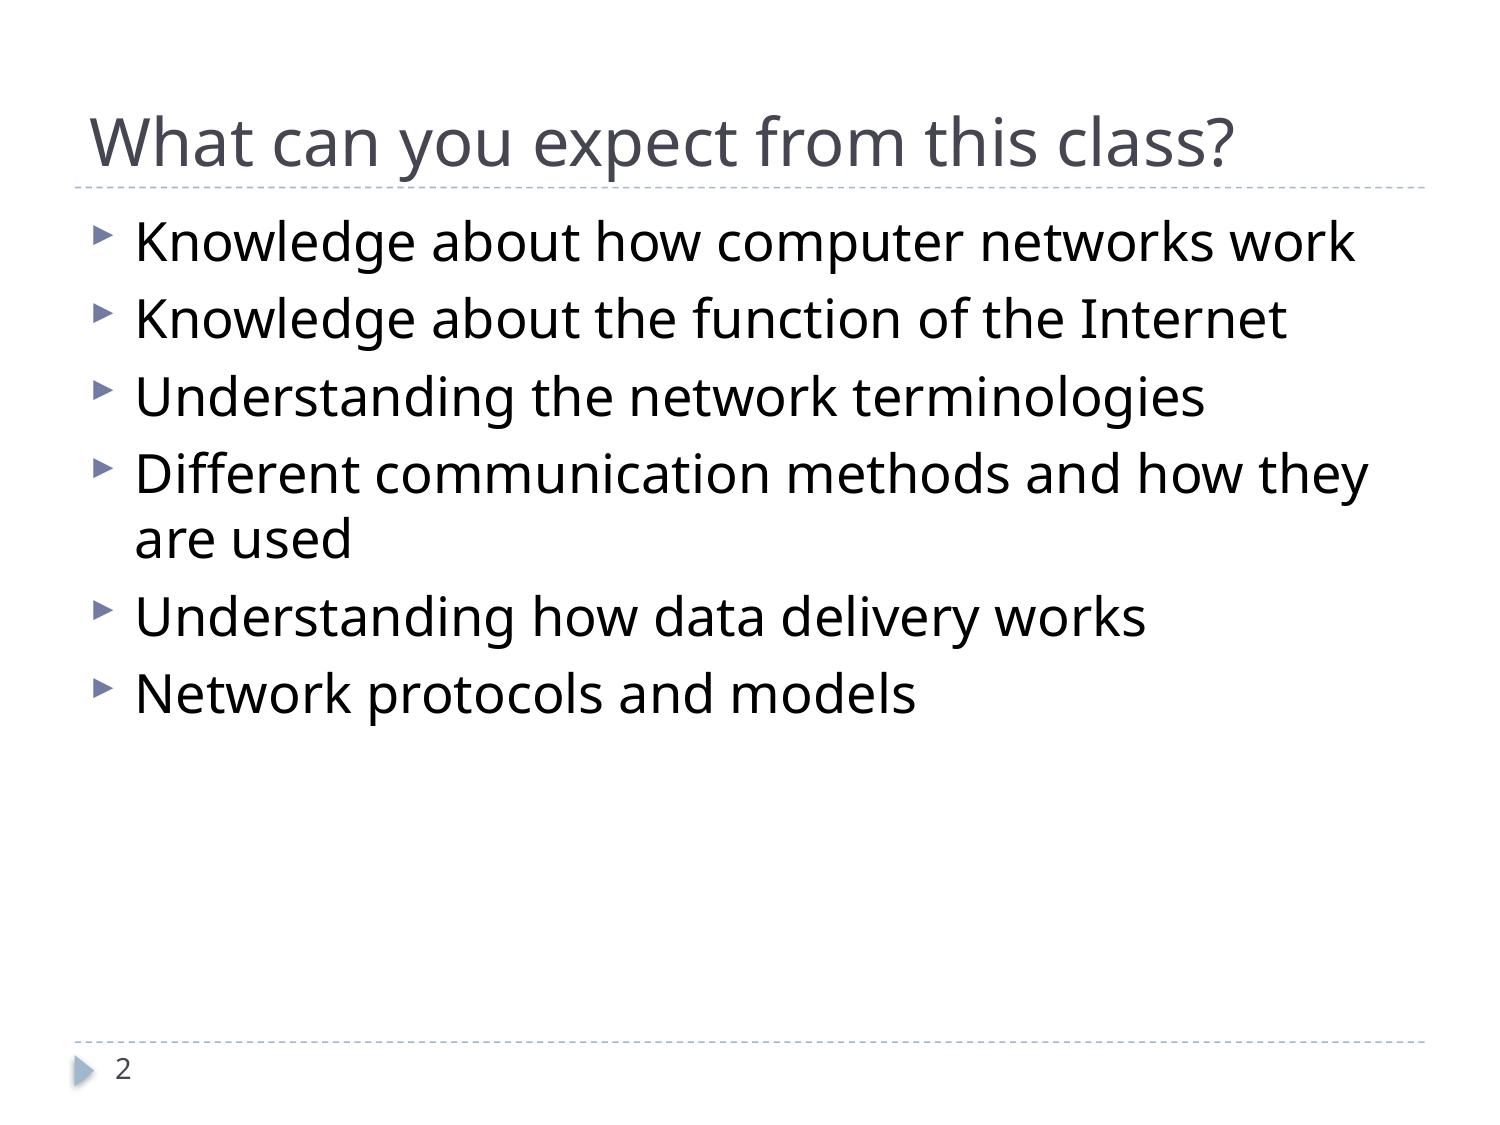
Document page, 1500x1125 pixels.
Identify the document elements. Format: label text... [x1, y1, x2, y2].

slide_number 2 [100, 1042, 426, 1103]
list Knowledge about how computer networks work Knowledge about the function of the Internet Understanding the network terminologies Different communication methods and how they are used Understanding how data delivery works Network protocols and models [75, 200, 1425, 1010]
title What can you expect from this class? [75, 24, 1425, 188]
